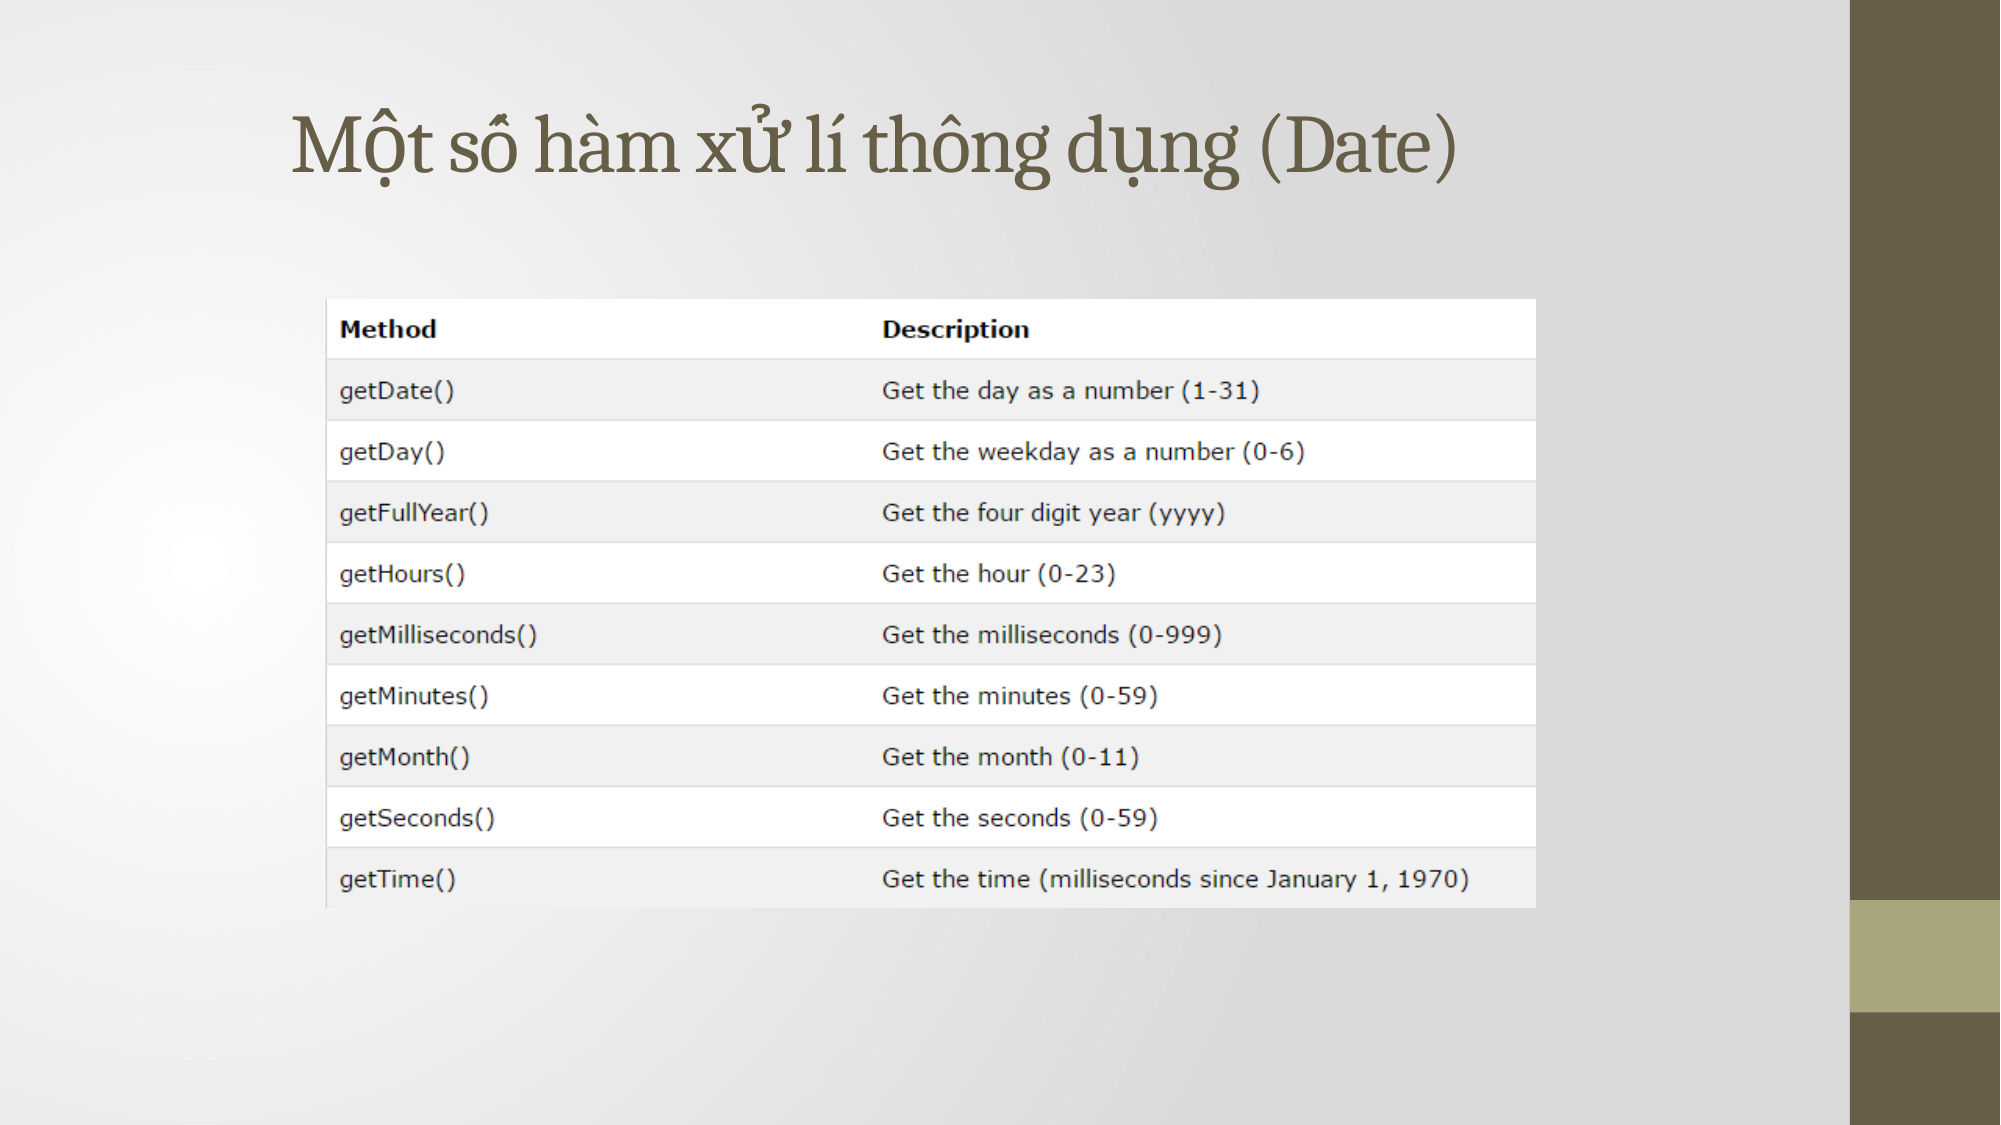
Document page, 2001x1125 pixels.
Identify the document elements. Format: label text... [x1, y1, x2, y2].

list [324, 299, 1537, 909]
title Một số hàm xử lí thông dụng (Date) [275, 45, 1700, 233]
